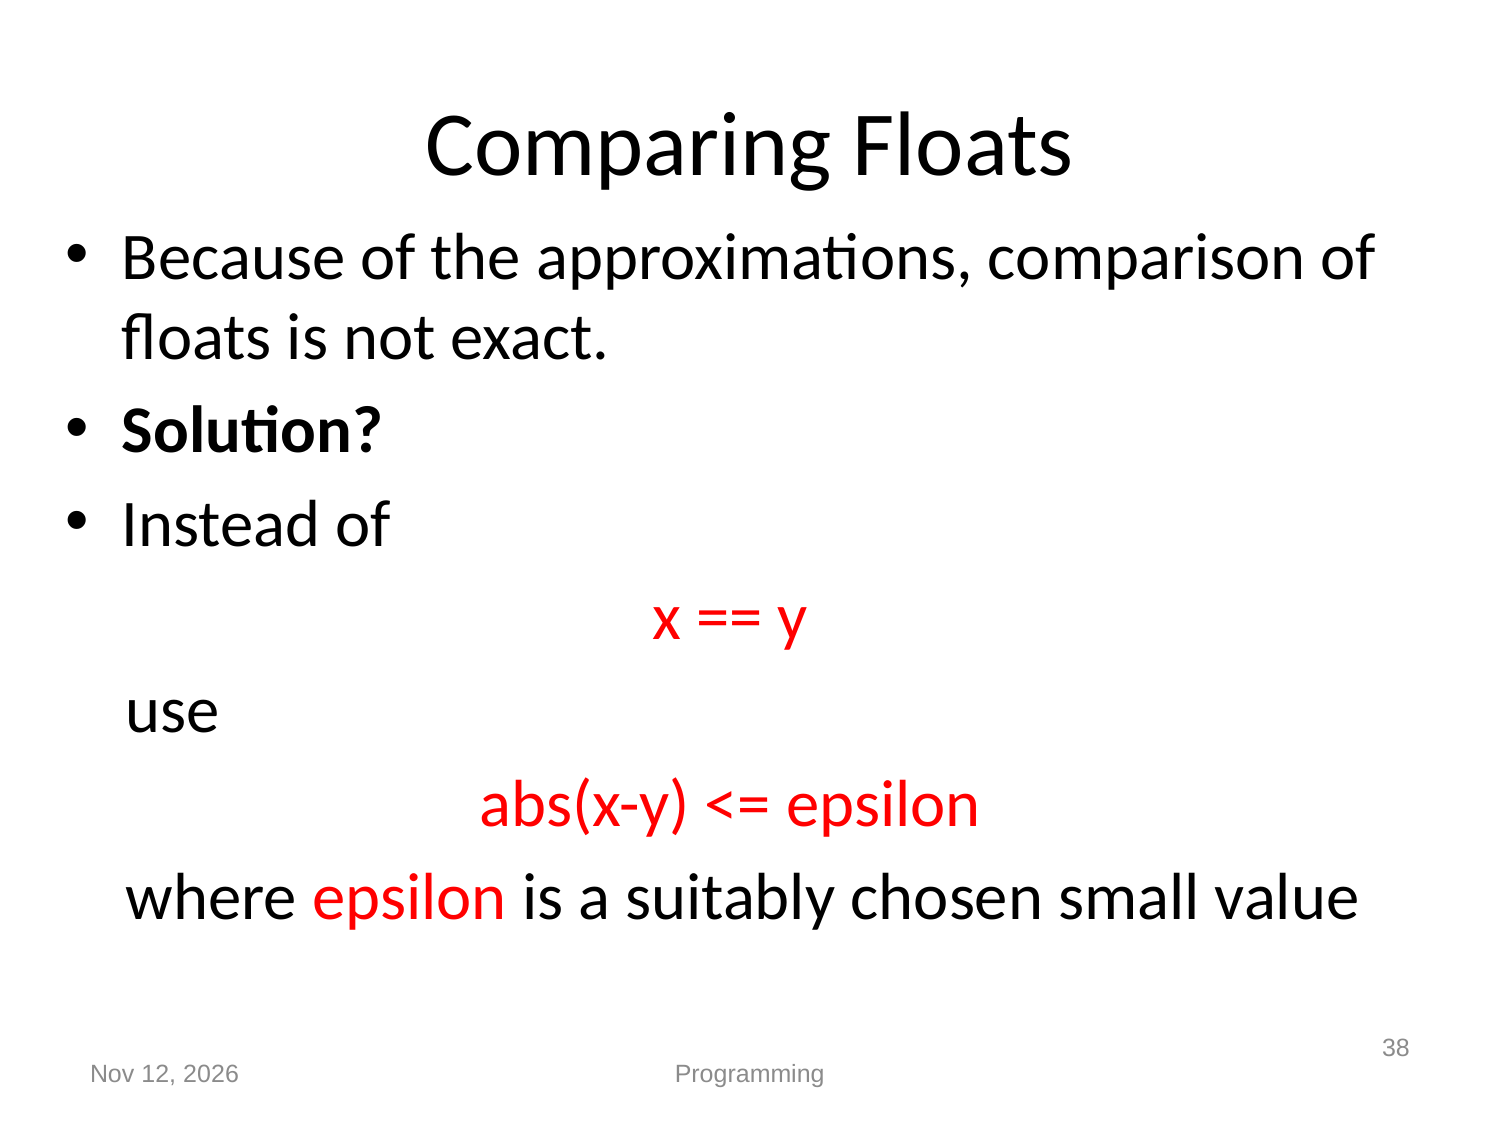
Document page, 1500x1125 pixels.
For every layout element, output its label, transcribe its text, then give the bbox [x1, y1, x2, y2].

footer Programming [512, 1042, 988, 1103]
list Because of the approximations, comparison of floats is not exact. Solution? Instead of x == y use abs(x-y) <= epsilon where epsilon is a suitably chosen small value [50, 204, 1425, 1005]
slide_number 38 [1074, 1016, 1425, 1077]
slide_number Jan-25 [75, 1042, 425, 1103]
title Comparing Floats [75, 45, 1425, 233]
